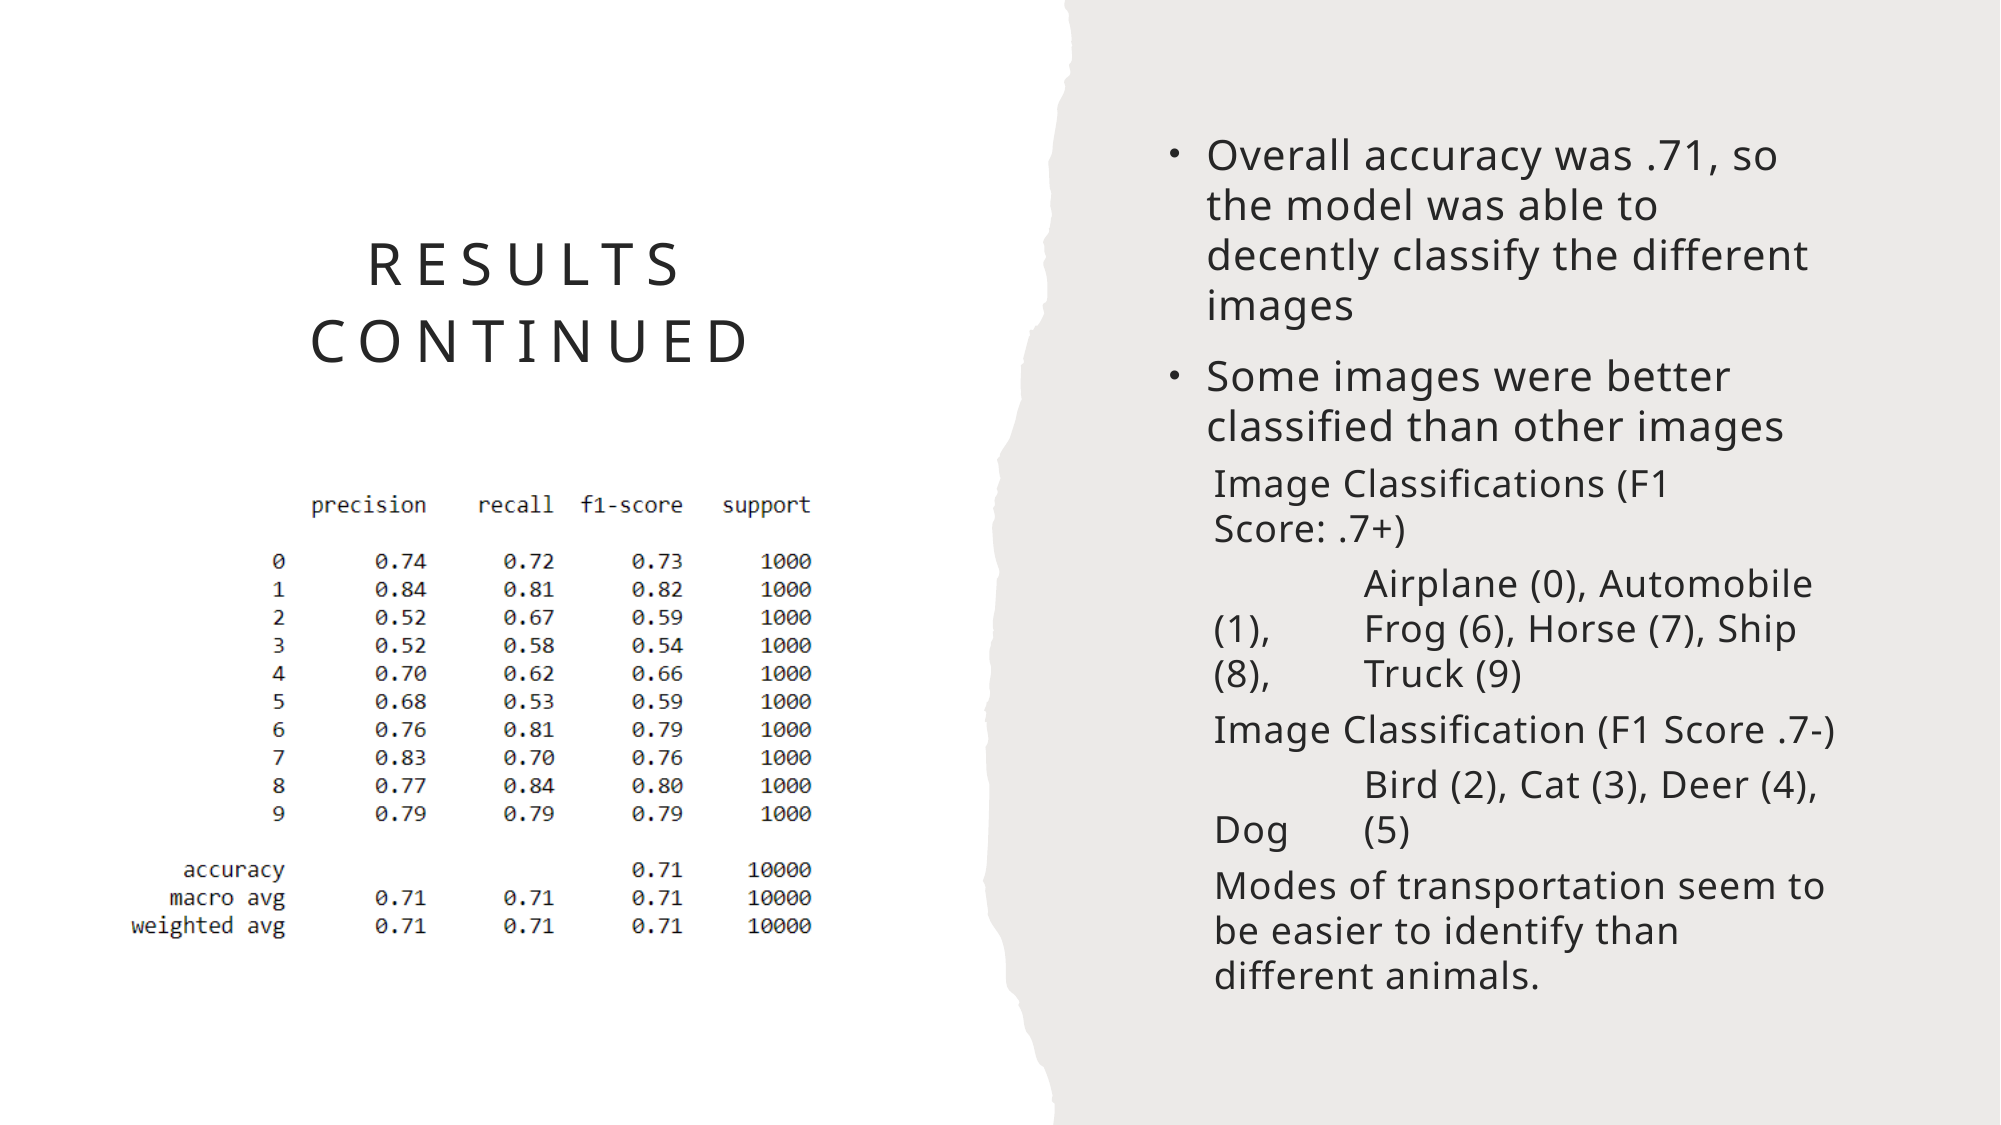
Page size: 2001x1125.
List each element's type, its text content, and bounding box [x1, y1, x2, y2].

list Overall accuracy was .71, so the model was able to decently classify the different images Some images were better classified than other images Image Classifications (F1 Score: .7+) Airplane (0), Automobile (1), Frog (6), Horse (7), Ship (8), Truck (9) Image Classification (F1 Score .7-) Bird (2), Cat (3), Deer (4), Dog (5) Modes of transportation seem to be easier to identify than different animals. [1153, 99, 1854, 1026]
picture [107, 494, 846, 956]
text_box [981, 0, 2000, 1125]
title Results continued [118, 99, 940, 495]
text_box [0, 0, 1071, 1125]
